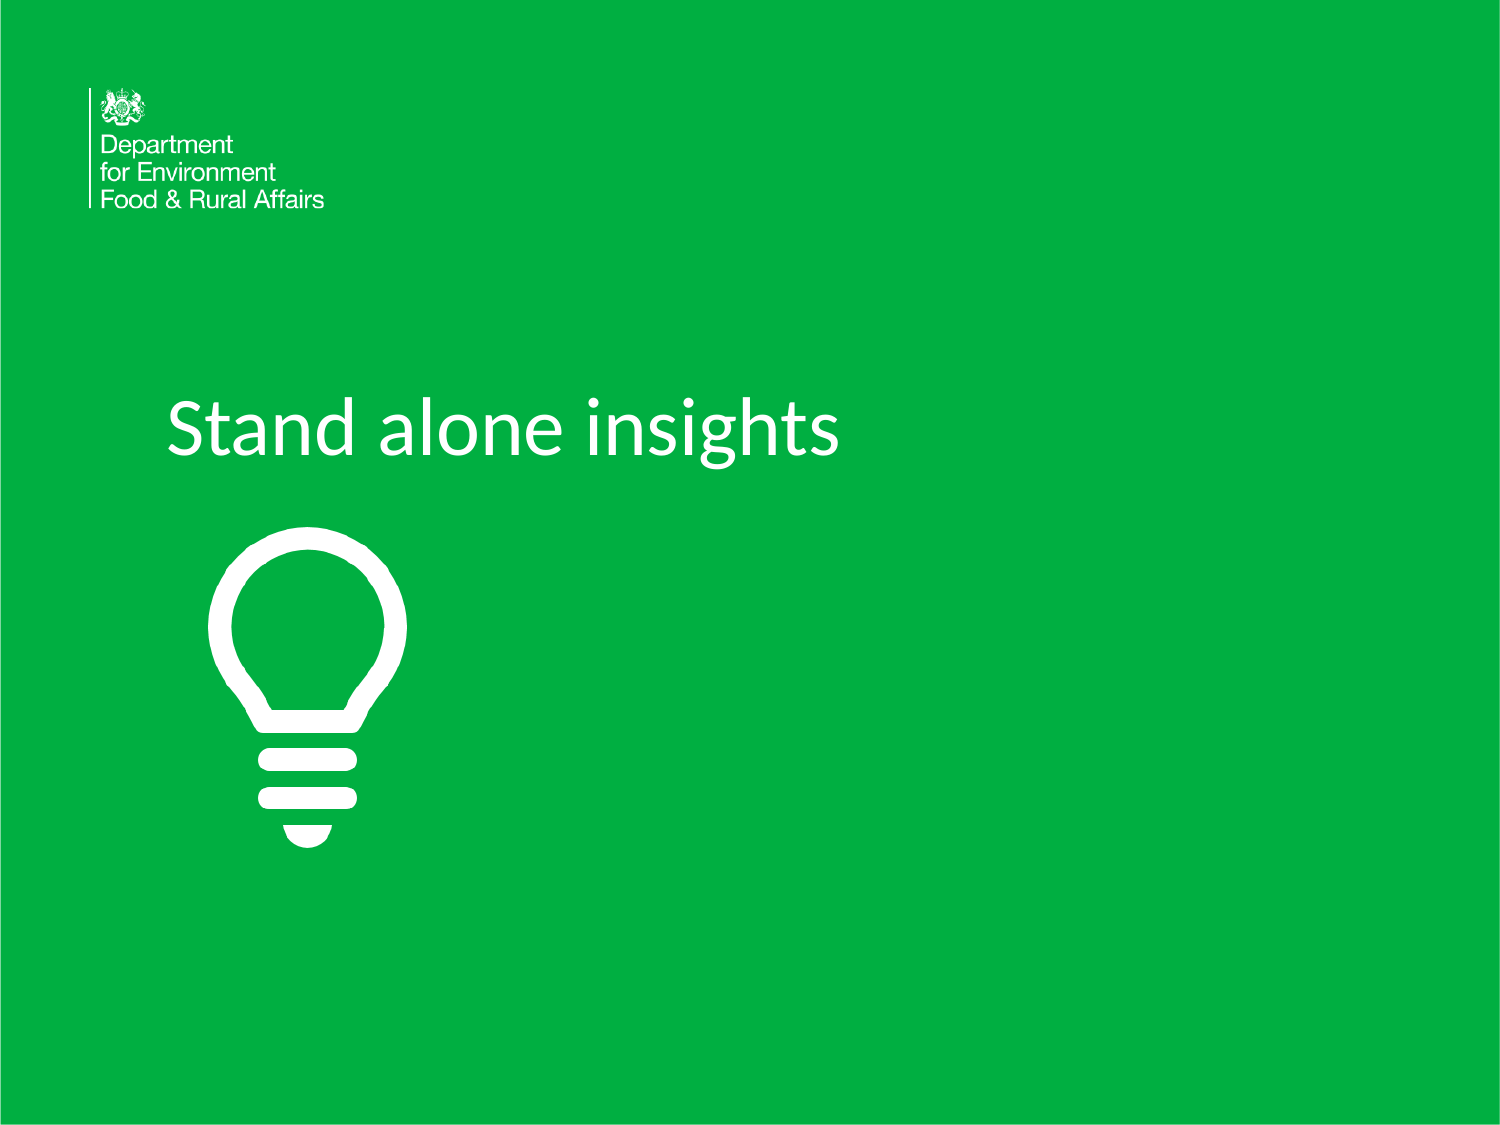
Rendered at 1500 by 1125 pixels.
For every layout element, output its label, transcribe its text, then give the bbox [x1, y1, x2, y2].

text_box Stand alone insights [151, 365, 1087, 480]
picture [0, 0, 1500, 1125]
title [70, 284, 1069, 485]
